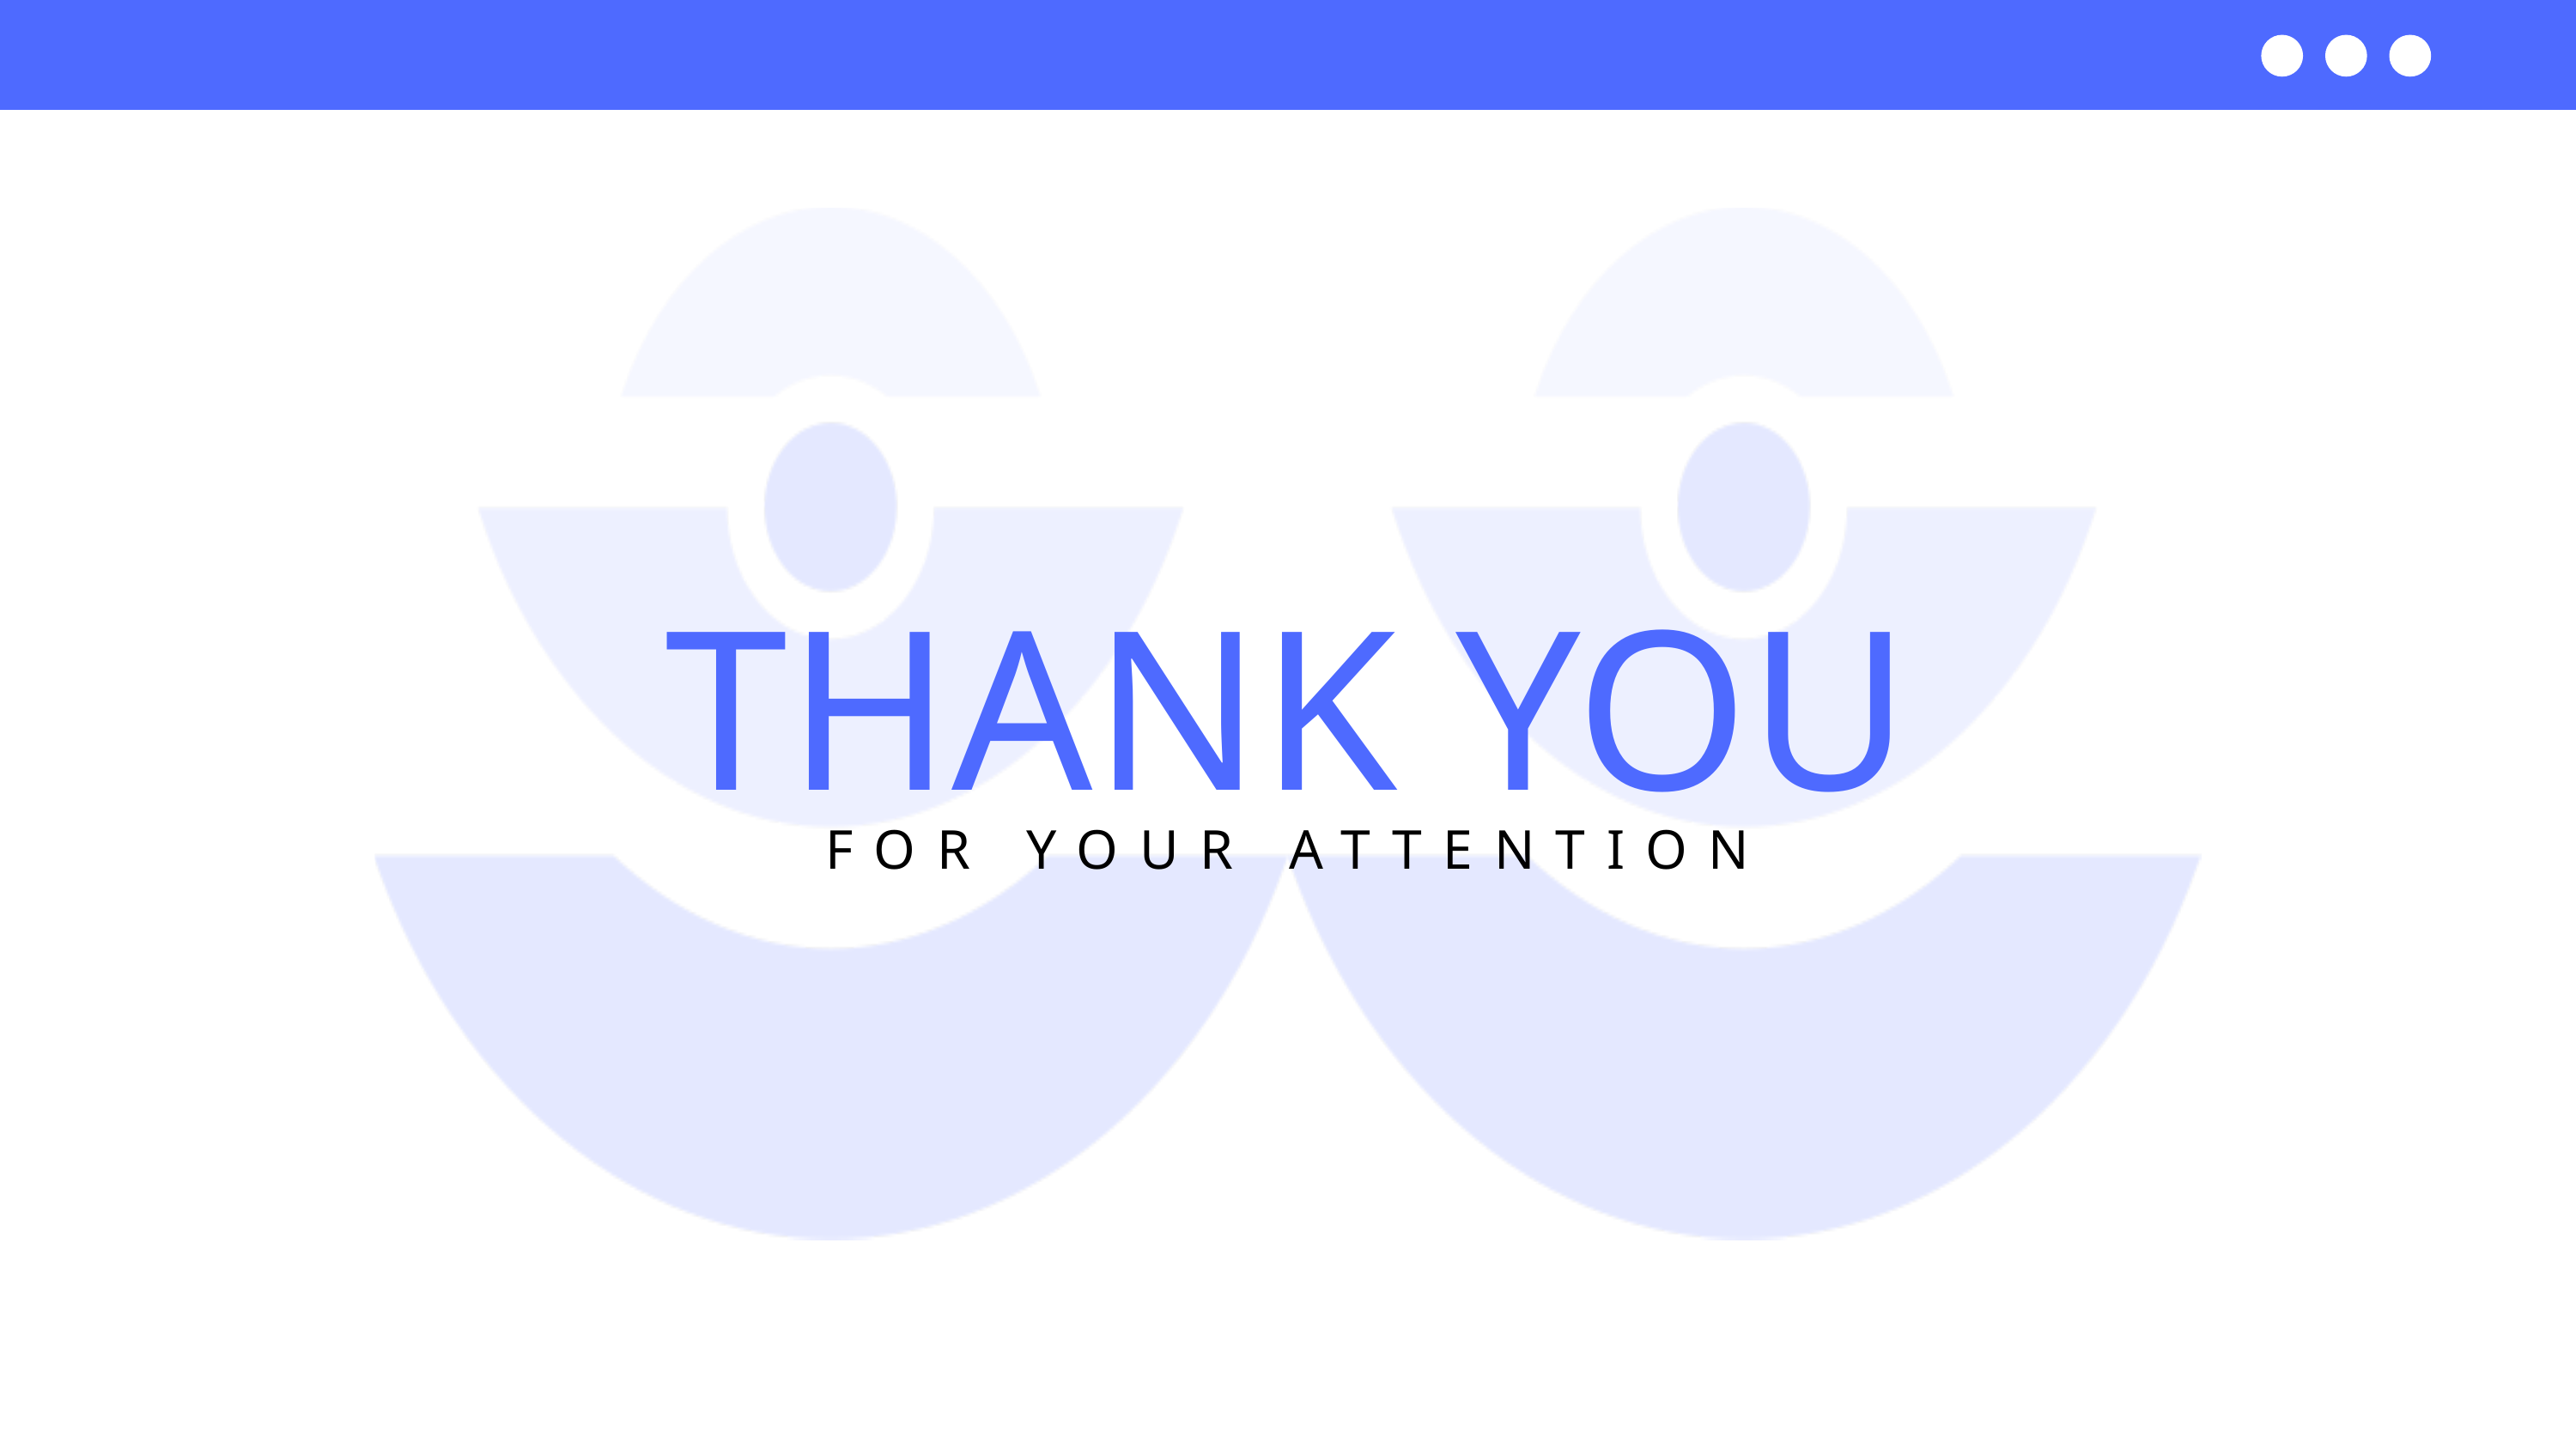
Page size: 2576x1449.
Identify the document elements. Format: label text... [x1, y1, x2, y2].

text_box [374, 208, 1289, 1240]
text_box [0, 0, 2576, 110]
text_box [2389, 34, 2432, 77]
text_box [2261, 34, 2304, 77]
text_box FOR YOUR ATTENTION [673, 804, 1903, 881]
text_box [1289, 208, 2202, 1240]
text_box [2324, 34, 2367, 77]
text_box THANK YOU [497, 652, 2079, 834]
